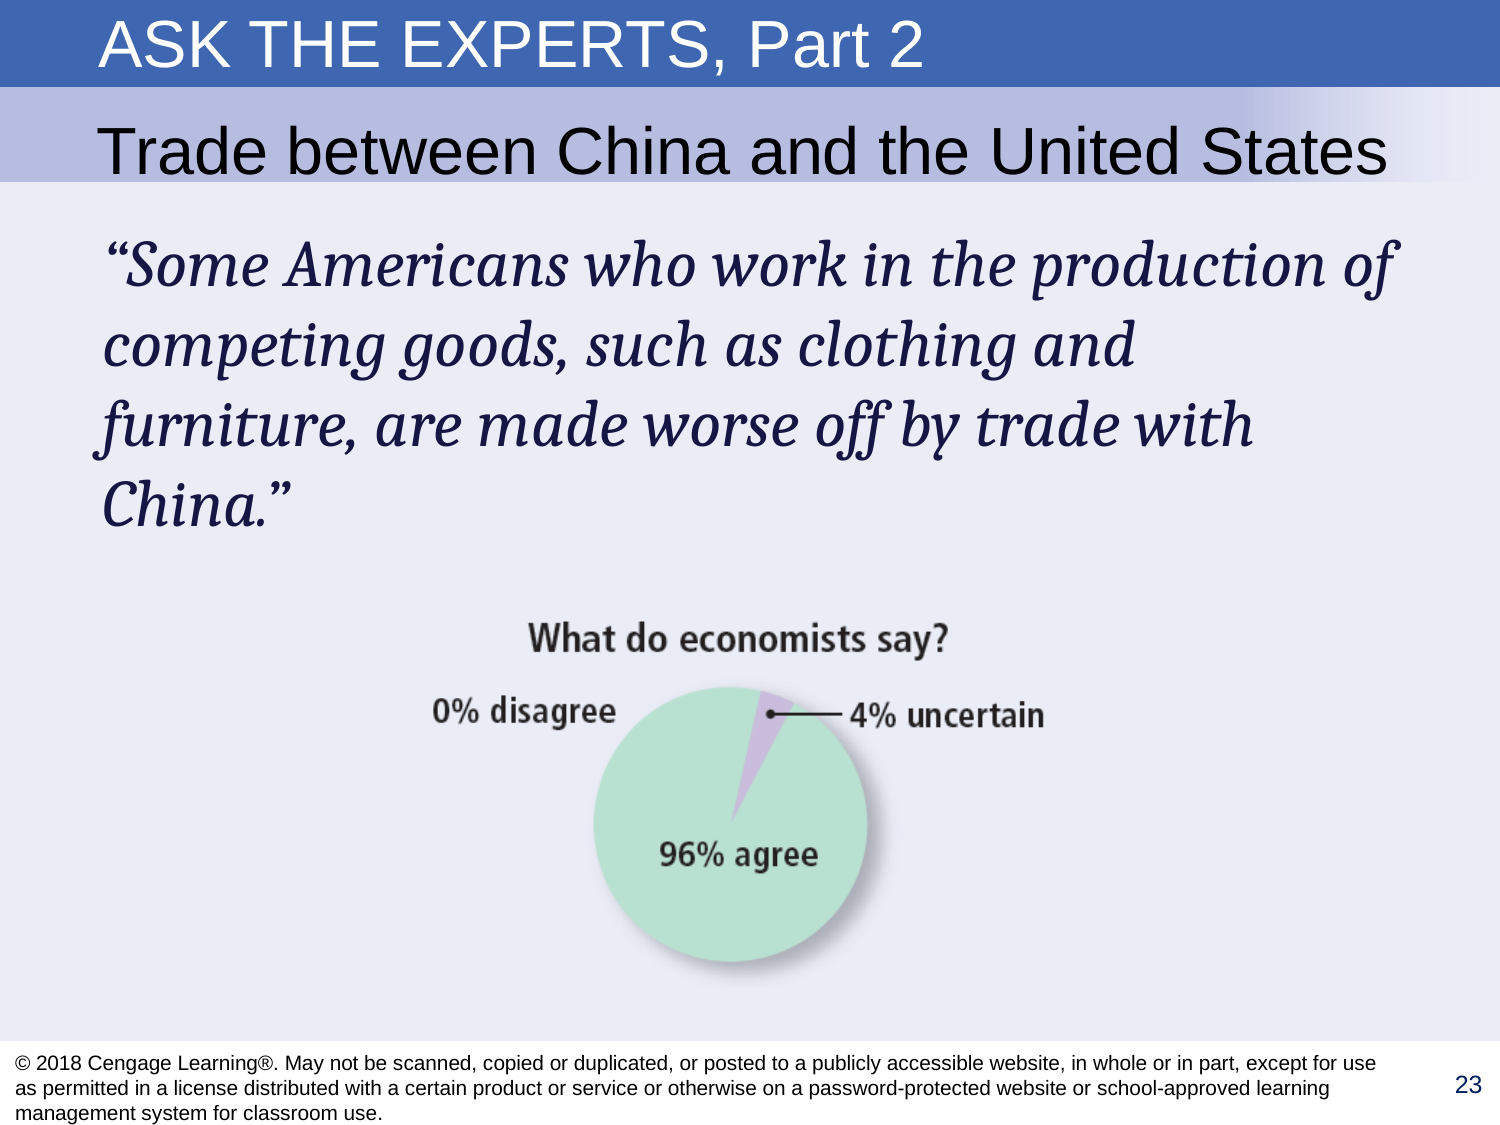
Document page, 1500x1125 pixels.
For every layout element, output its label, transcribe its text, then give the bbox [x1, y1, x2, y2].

slide_number ‹#› [1437, 1060, 1500, 1125]
footer © 2018 Cengage Learning®. May not be scanned, copied or duplicated, or posted to a publicly accessible website, in whole or in part, except for use as permitted in a license distributed with a certain product or service or otherwise on a password-protected website or school-approved learning management system for classroom use. [0, 1050, 1418, 1125]
picture [0, 0, 1500, 1041]
title ASK THE EXPERTS, Part 2 [83, 0, 1470, 82]
list Trade between China and the United States [81, 99, 1470, 188]
list “Some Americans who work in the production of competing goods, such as clothing and furniture, are made worse off by trade with China.” [87, 212, 1413, 575]
